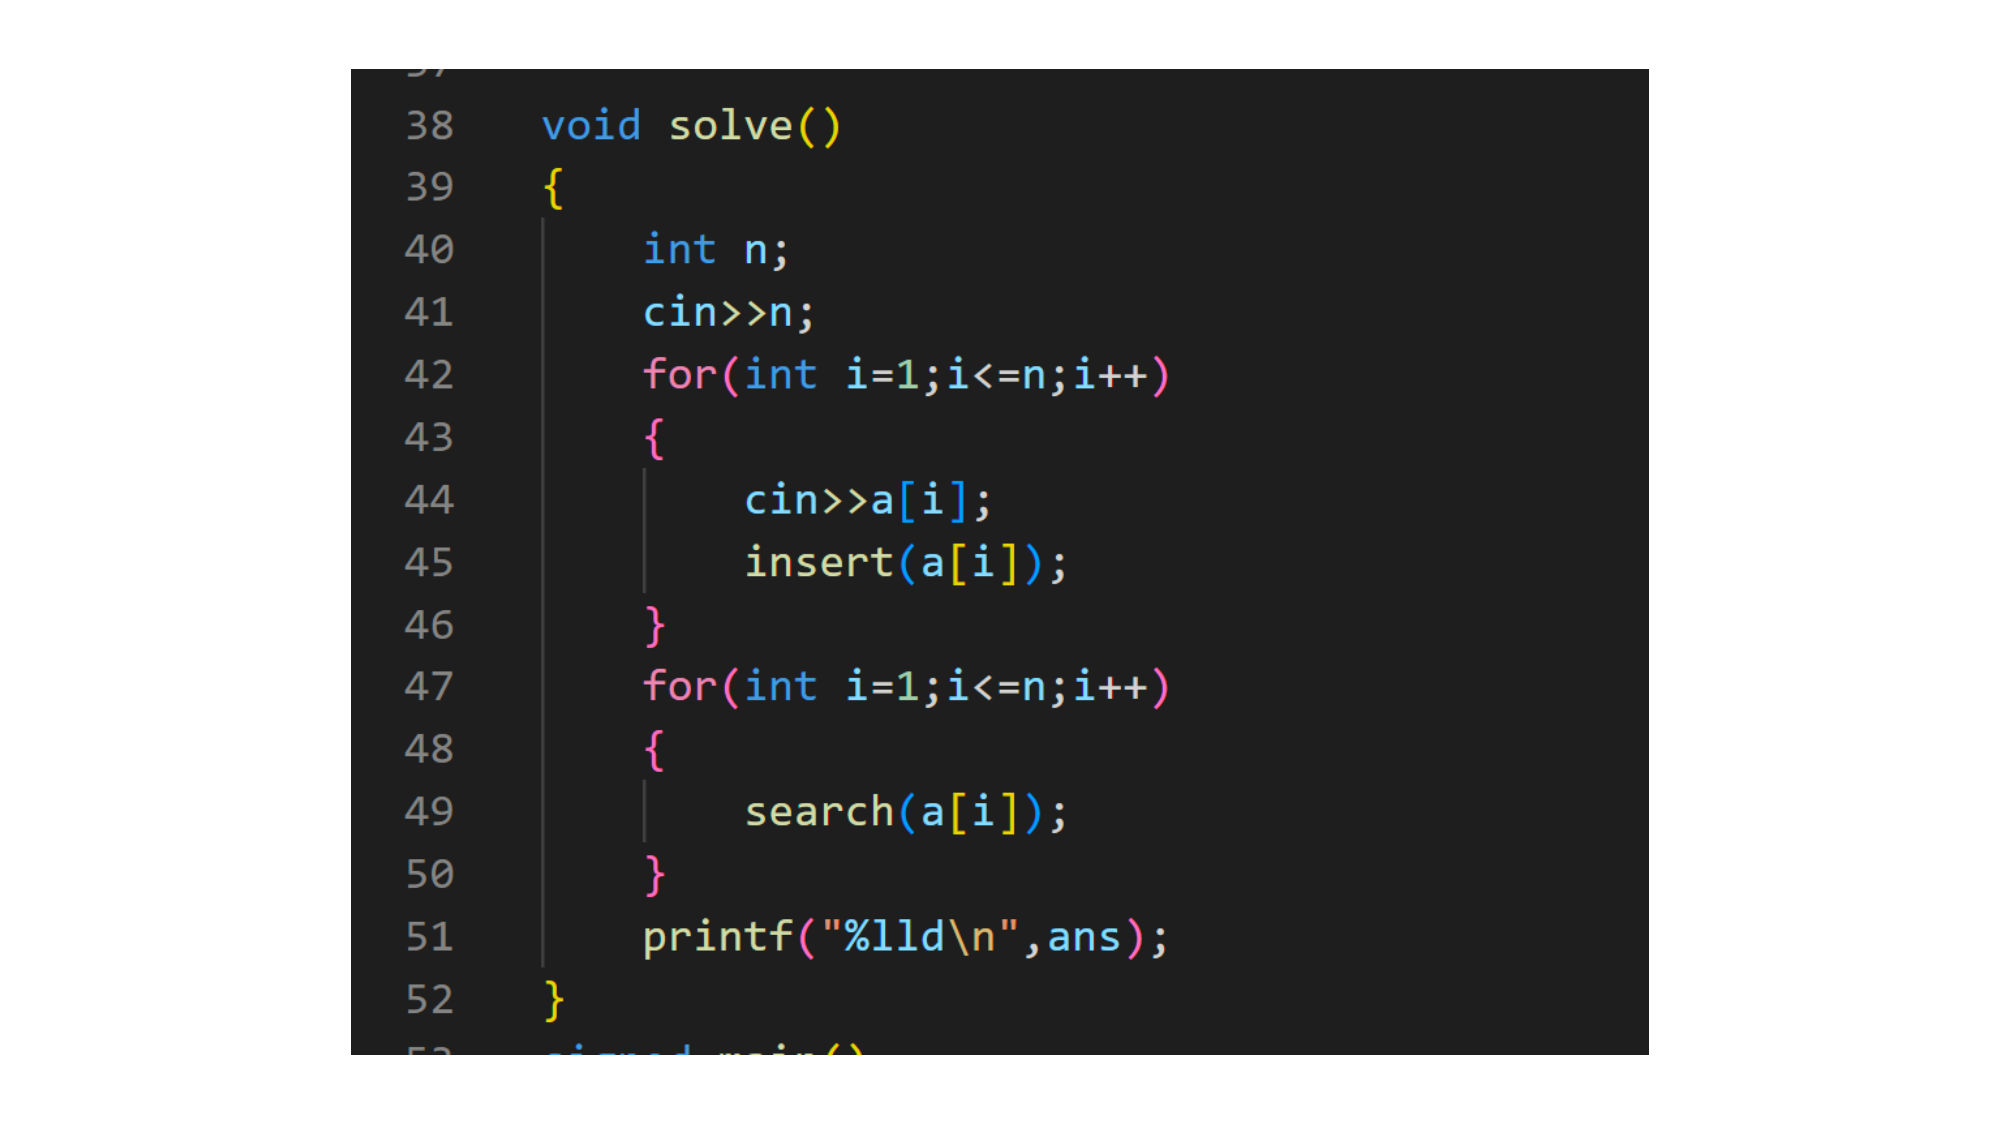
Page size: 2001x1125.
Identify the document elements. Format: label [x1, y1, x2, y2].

list [351, 70, 1649, 1055]
